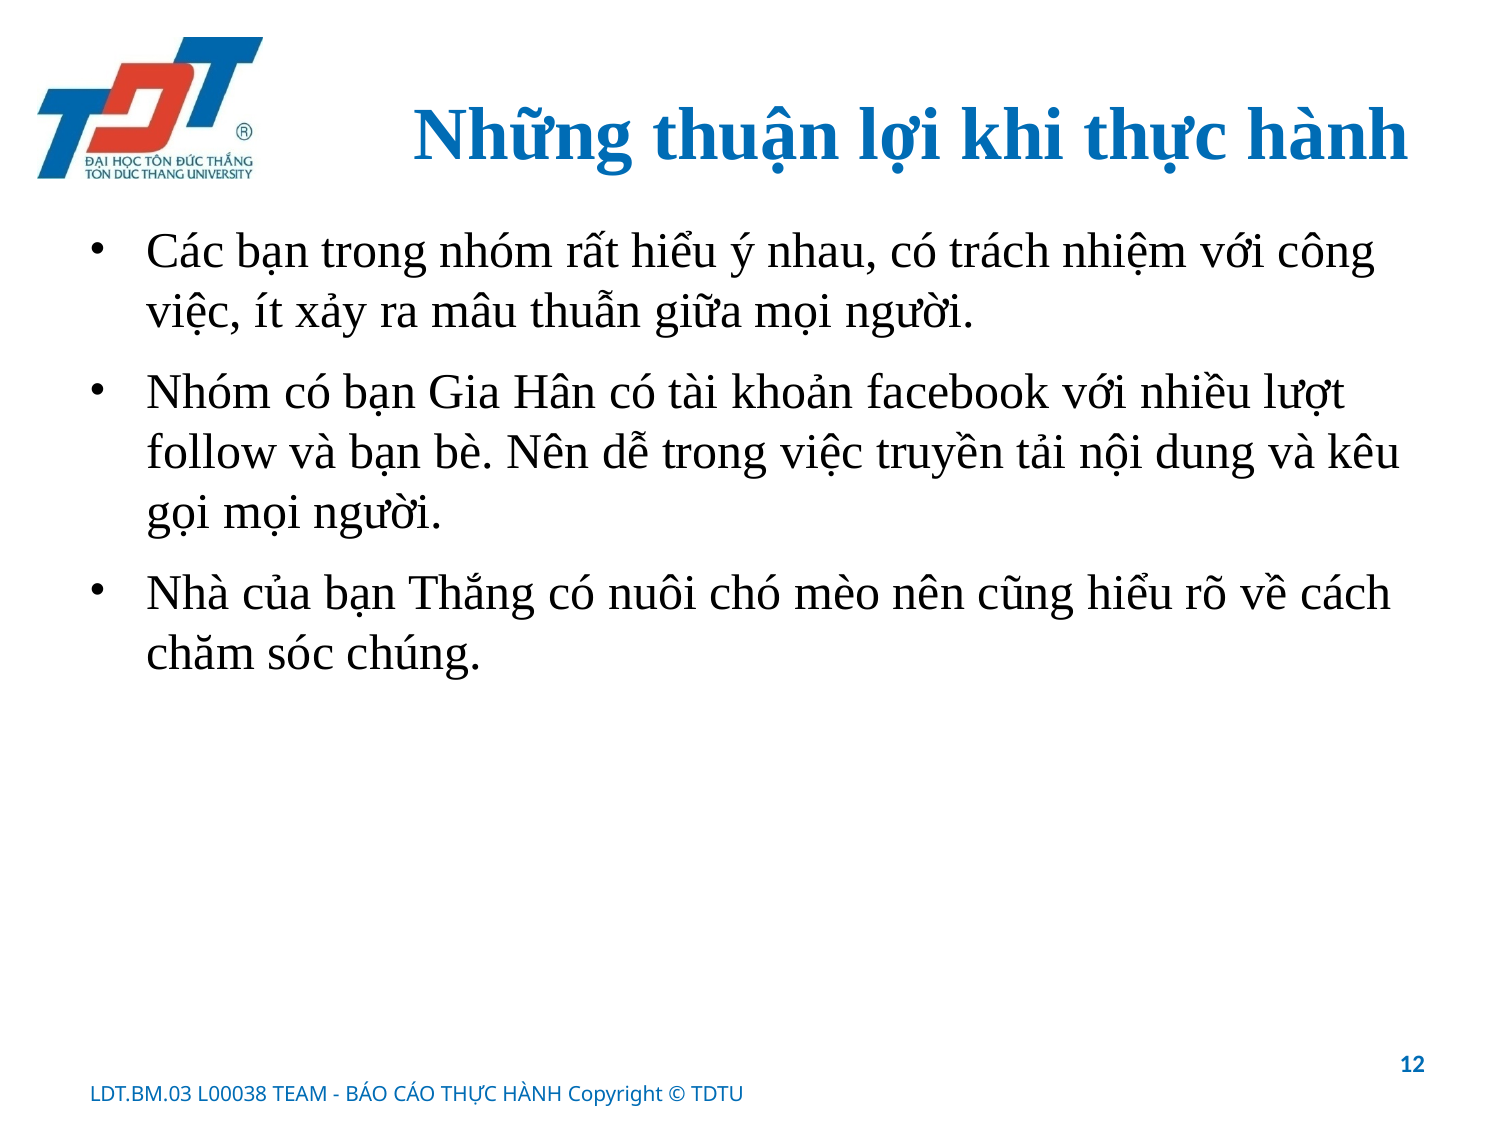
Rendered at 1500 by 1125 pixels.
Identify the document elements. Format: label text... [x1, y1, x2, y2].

title Những thuận lợi khi thực hành [75, 60, 1425, 210]
picture [37, 37, 263, 179]
list Các bạn trong nhóm rất hiểu ý nhau, có trách nhiệm với công việc, ít xảy ra mâu thuẫn giữa mọi người. Nhóm có bạn Gia Hân có tài khoản facebook với nhiều lượt follow và bạn bè. Nên dễ trong việc truyền tải nội dung và kêu gọi mọi người. Nhà của bạn Thắng có nuôi chó mèo nên cũng hiểu rõ về cách chăm sóc chúng. [75, 210, 1425, 960]
